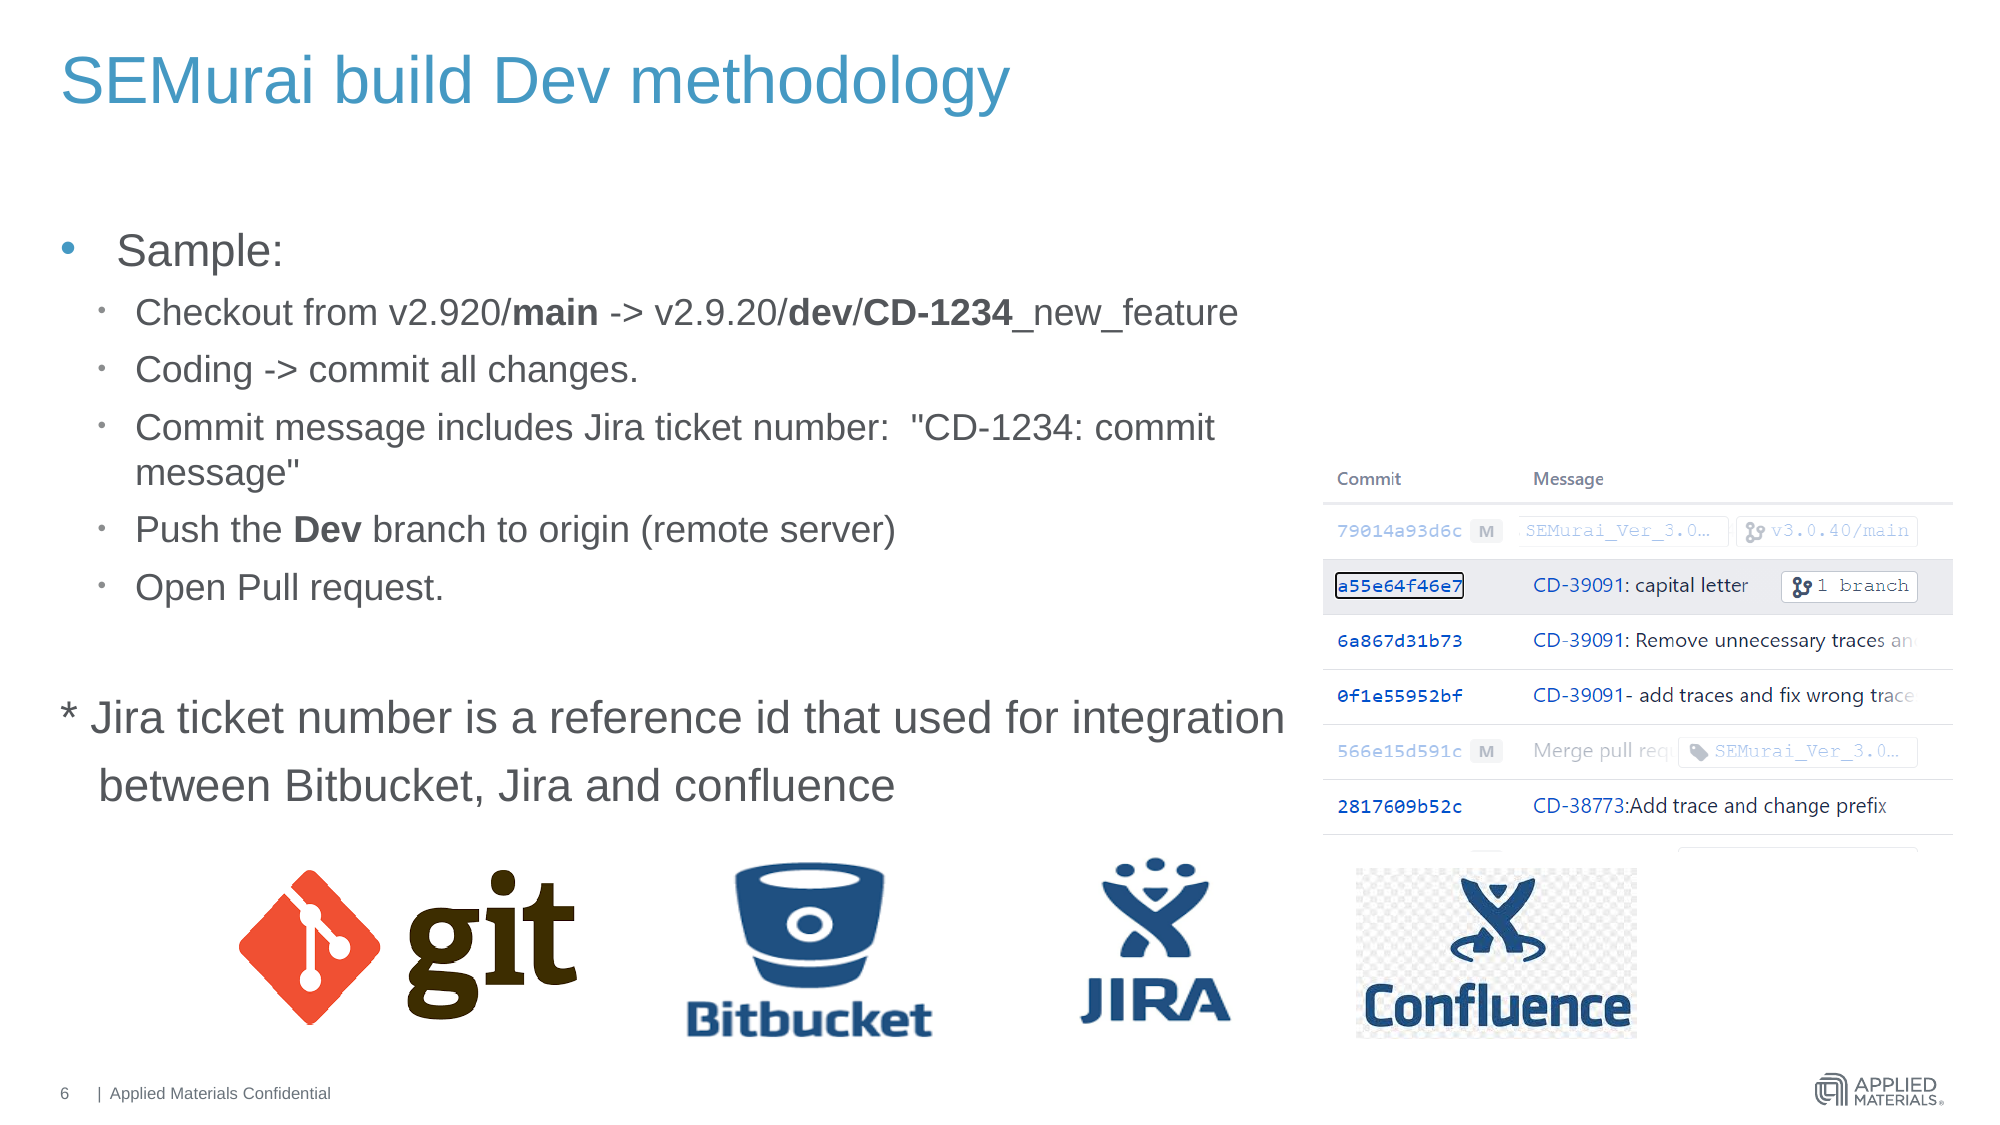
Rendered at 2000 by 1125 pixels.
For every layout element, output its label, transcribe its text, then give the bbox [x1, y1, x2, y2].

slide_number 6 [45, 1078, 165, 1106]
picture [239, 870, 577, 1025]
title SEMurai build Dev methodology [45, 29, 1940, 126]
picture [634, 470, 1953, 1086]
list Sample: Checkout from v2.920/main -> v2.9.20/dev/CD-1234_new_feature Coding -> commit all changes. Commit message includes Jira ticket number: "CD-1234: commit message" Push the Dev branch to origin (remote server) Open Pull request. * Jira ticket number is a reference id that used for integration between Bitbucket, Jira and confluence [45, 145, 1407, 1005]
